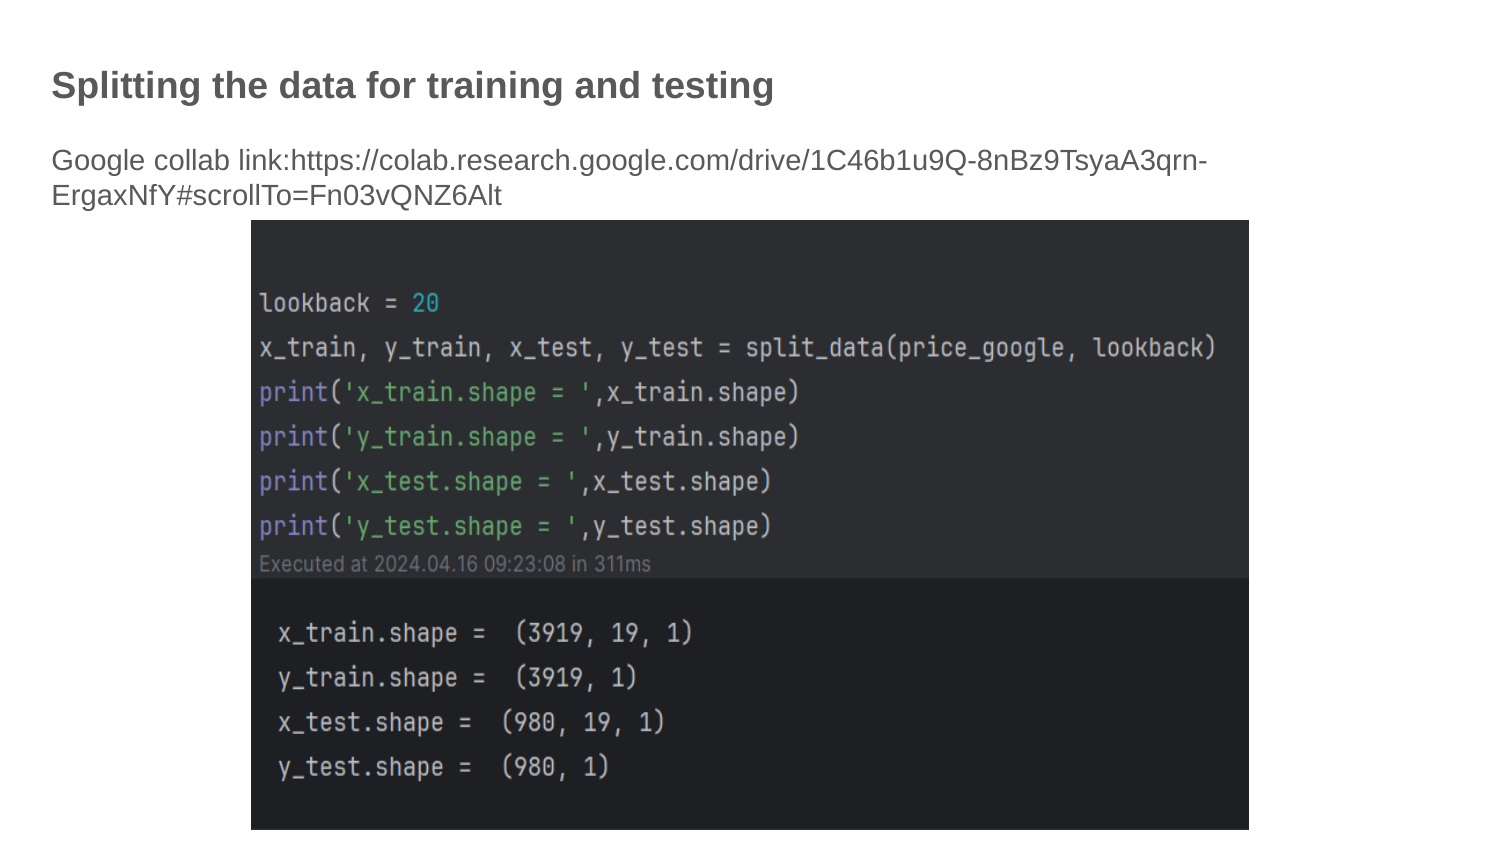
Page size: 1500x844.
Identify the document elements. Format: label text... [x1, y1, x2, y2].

text_box Splitting the data for training and testing Google collab link:https://colab.research.google.com/drive/1C46b1u9Q-8nBz9TsyaA3qrn-ErgaxNfY#scrollTo=Fn03vQNZ6Alt [36, 46, 1405, 221]
picture [250, 220, 1250, 830]
